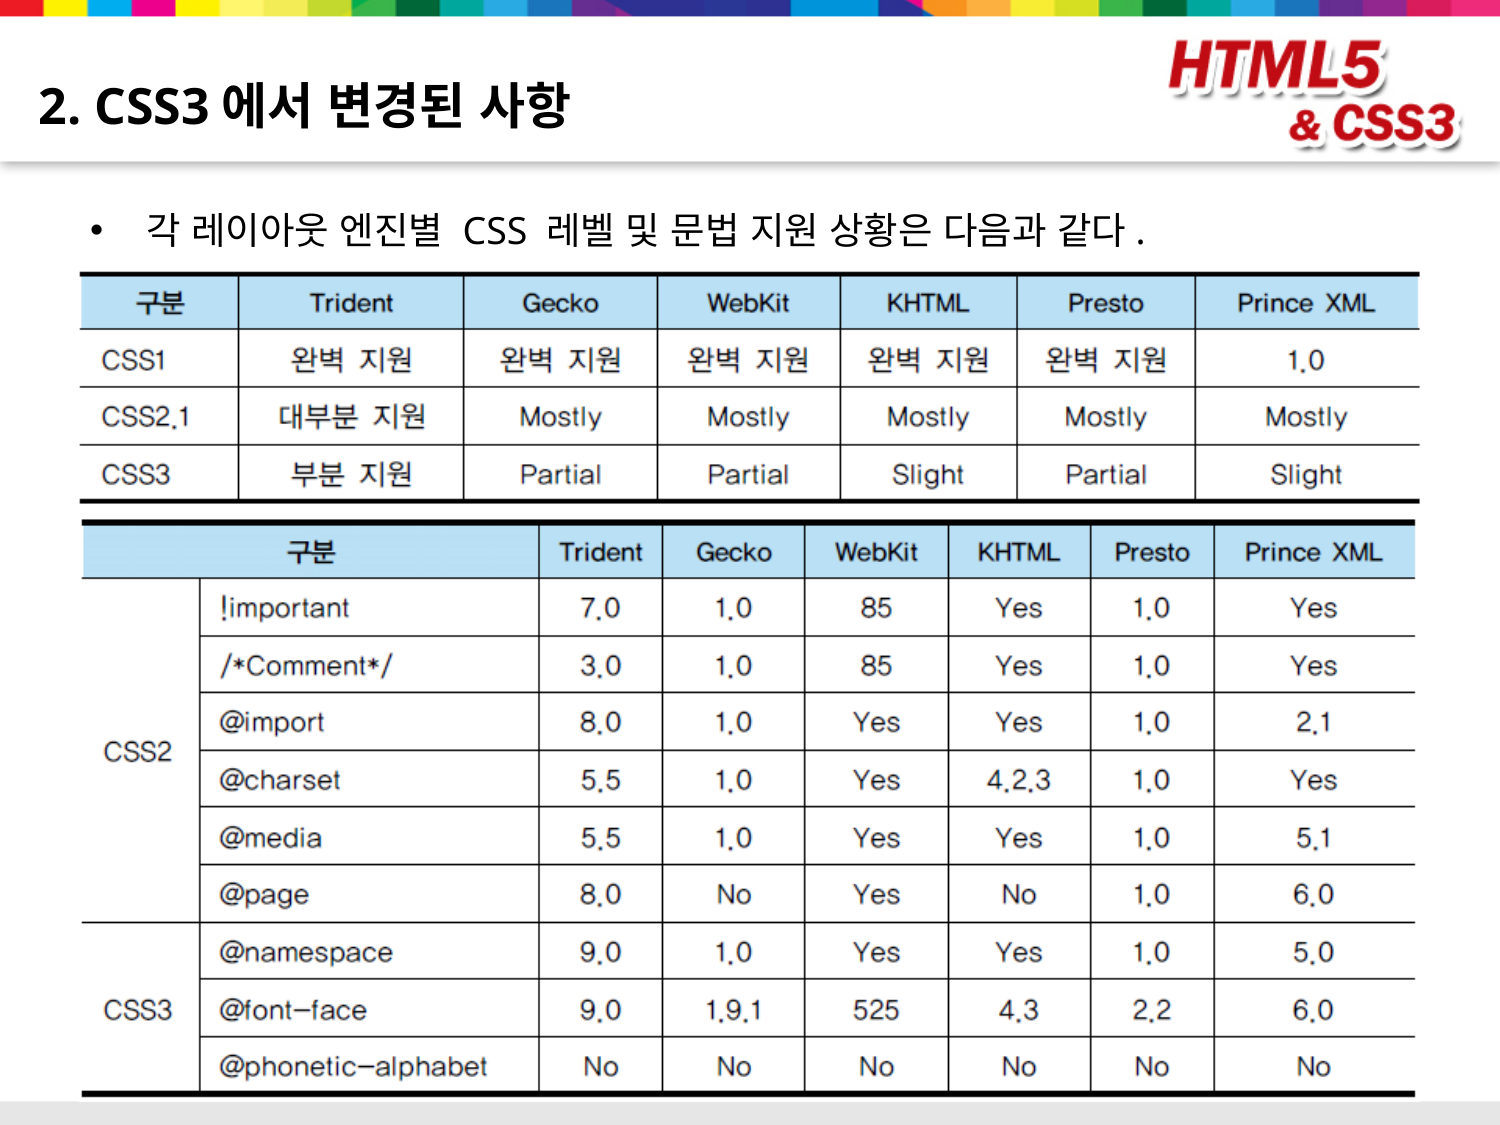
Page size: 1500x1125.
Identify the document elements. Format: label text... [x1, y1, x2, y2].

text_box 각 레이아웃 엔진별 CSS 레벨 및 문법 지원 상황은 다음과 같다. [74, 199, 1425, 270]
picture [0, 0, 1500, 1125]
title 2. CSS3에서 변경된 사항 [23, 45, 1125, 164]
